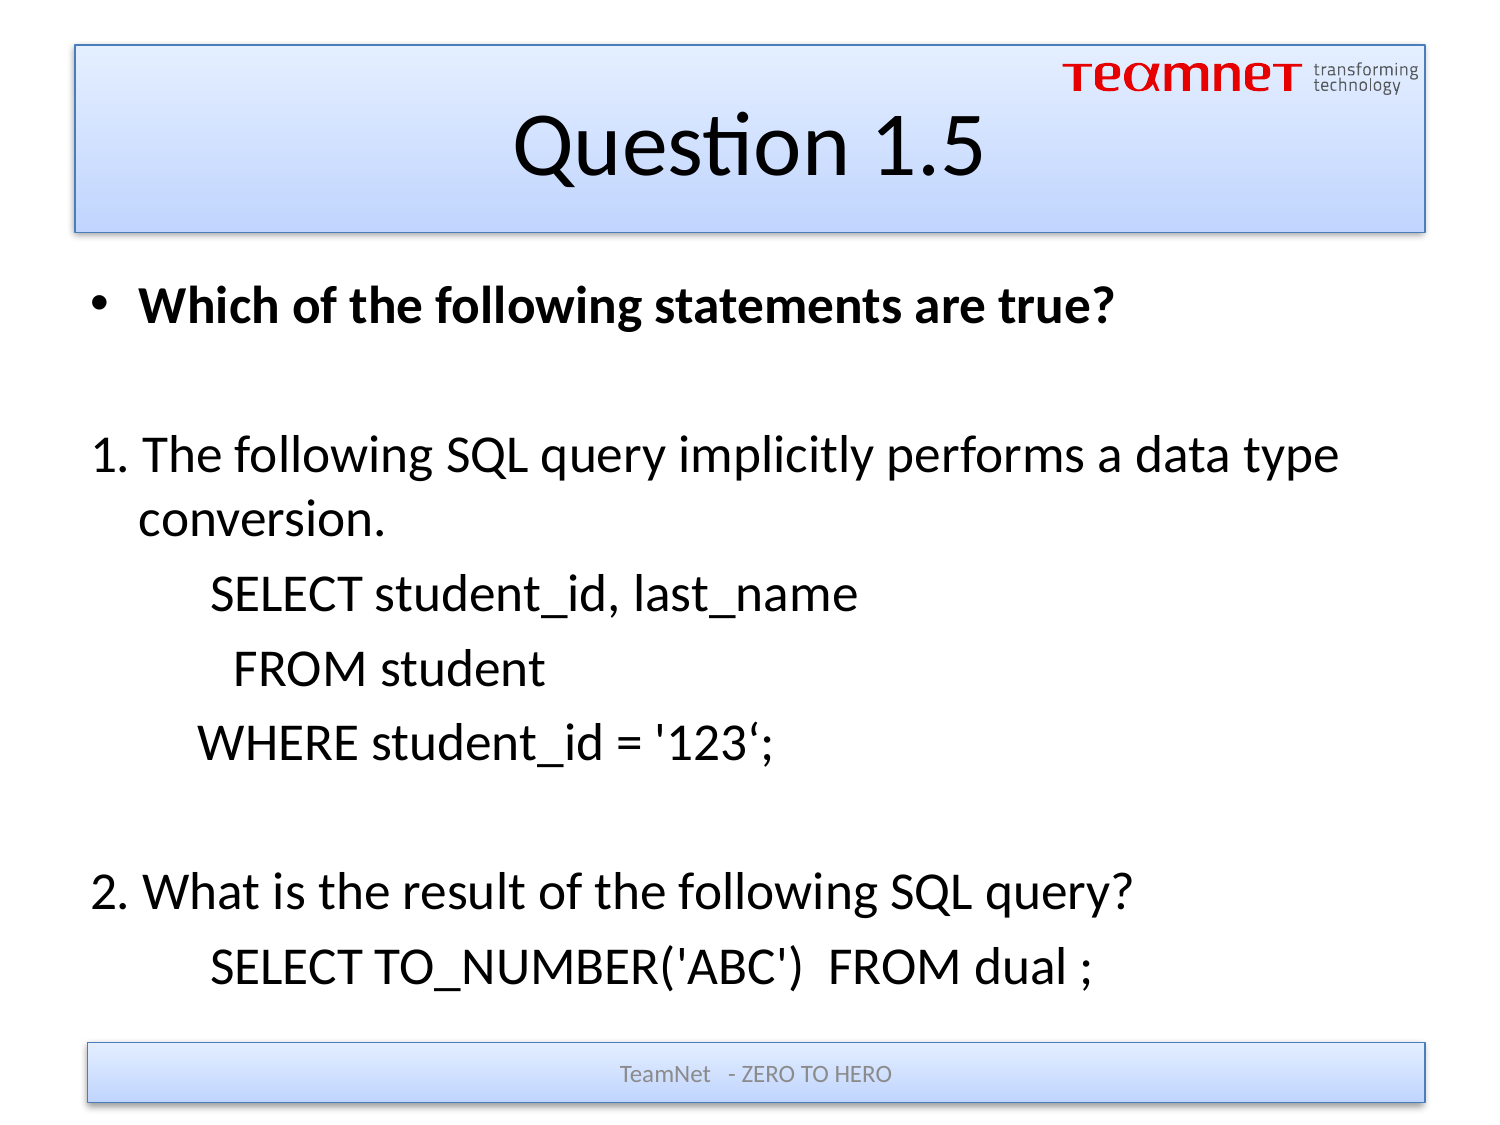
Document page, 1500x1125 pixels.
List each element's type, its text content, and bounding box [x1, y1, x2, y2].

list Which of the following statements are true? 1. The following SQL query implicitly performs a data type conversion. SELECT student_id, last_name FROM student WHERE student_id = '123‘; 2. What is the result of the following SQL query? SELECT TO_NUMBER('ABC') FROM dual ; [75, 262, 1425, 1005]
text_box TeamNet - ZERO TO HERO [87, 1042, 1426, 1103]
title Question 1.5 [74, 44, 1426, 233]
picture [1062, 62, 1419, 96]
